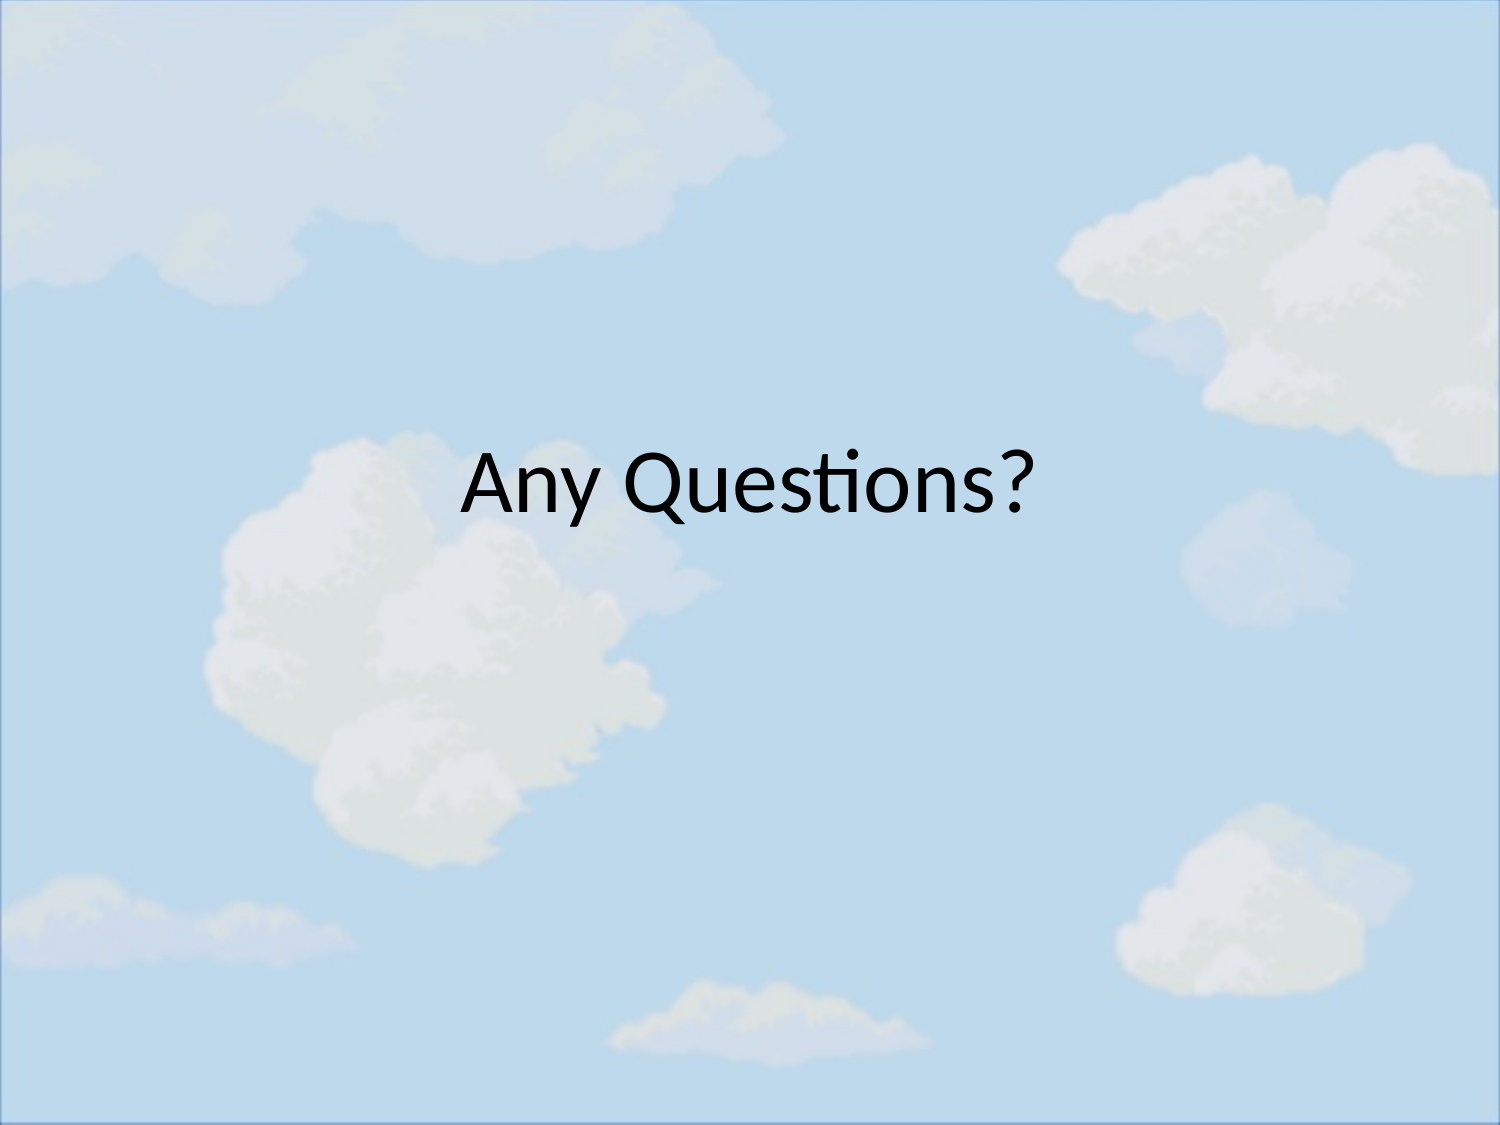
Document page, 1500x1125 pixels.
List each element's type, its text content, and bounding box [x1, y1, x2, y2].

title Any Questions? [75, 382, 1425, 570]
picture [0, 0, 1500, 1125]
